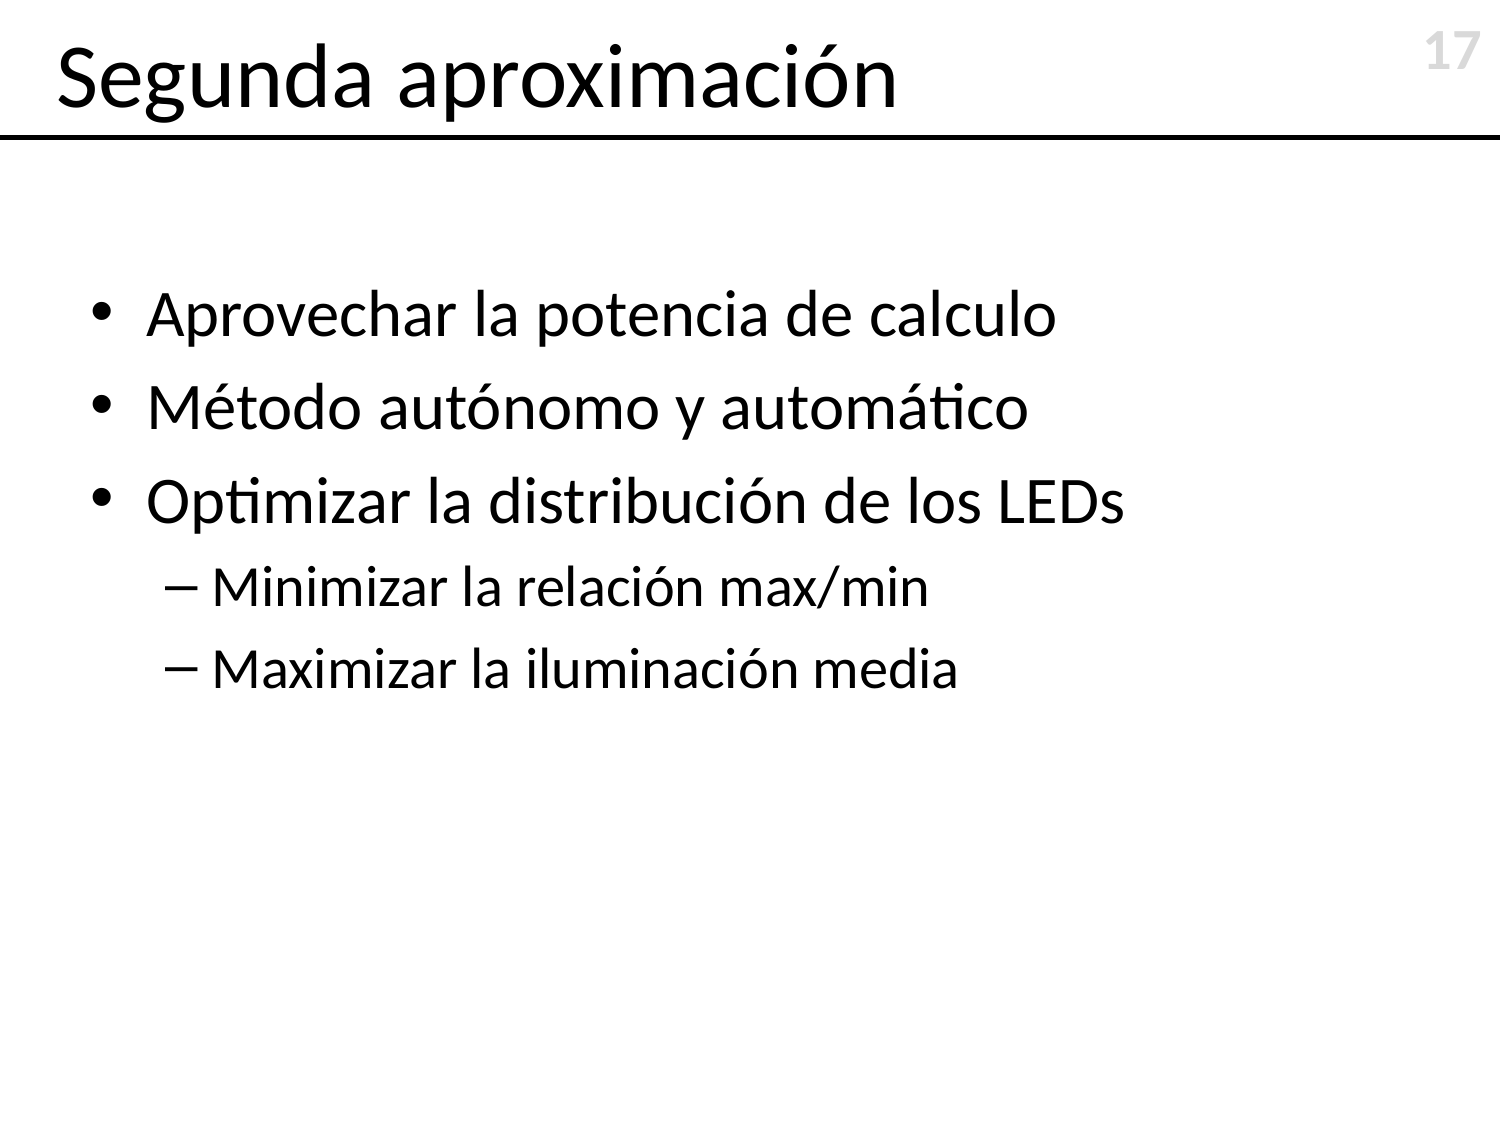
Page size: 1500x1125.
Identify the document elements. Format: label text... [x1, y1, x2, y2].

text_box 17 [1401, 4, 1497, 89]
list Aprovechar la potencia de calculo Método autónomo y automático Optimizar la distribución de los LEDs Minimizar la relación max/min Maximizar la iluminación media [75, 262, 1425, 1005]
title Segunda aproximación [41, 7, 1459, 135]
